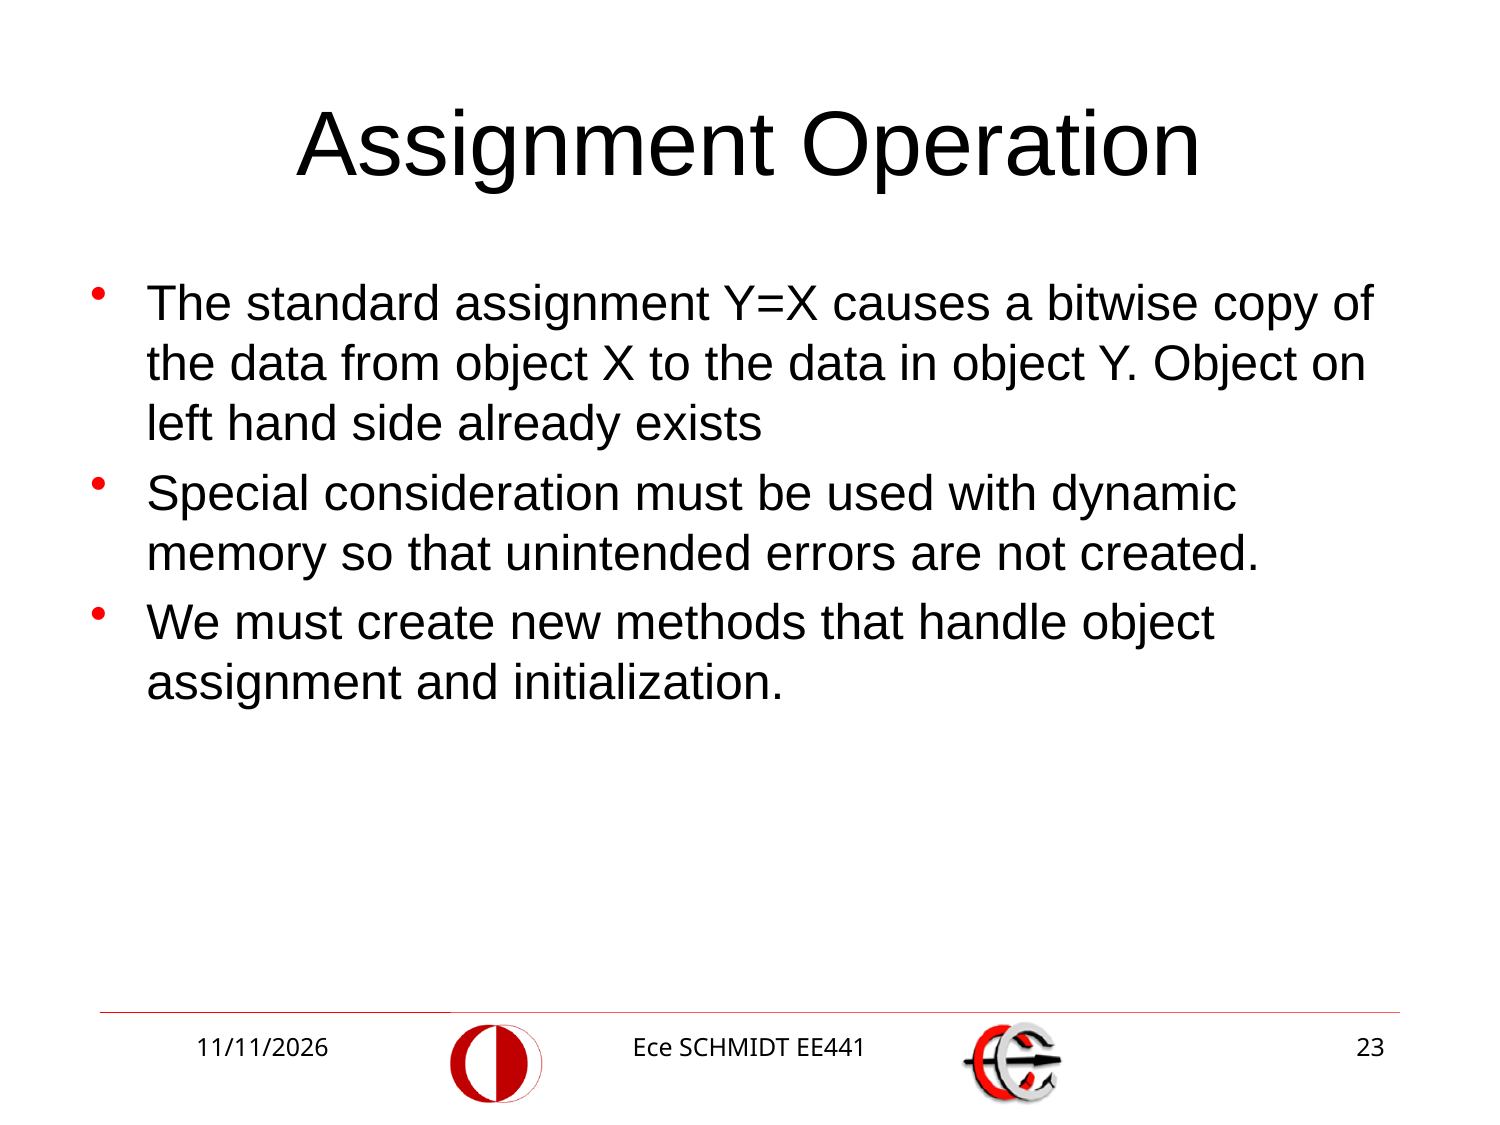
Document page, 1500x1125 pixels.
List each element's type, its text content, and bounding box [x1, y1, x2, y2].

picture [950, 1019, 1068, 1106]
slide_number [99, 1024, 425, 1103]
slide_number 23 [1074, 1024, 1400, 1103]
picture [448, 1023, 543, 1103]
list The standard assignment Y=X causes a bitwise copy of the data from object X to the data in object Y. Object on left hand side already exists Special consideration must be used with dynamic memory so that unintended errors are not created. We must create new methods that handle object assignment and initialization. [75, 262, 1425, 1005]
title Assignment Operation [75, 45, 1425, 233]
footer Ece SCHMIDT EE441 [512, 1024, 988, 1103]
